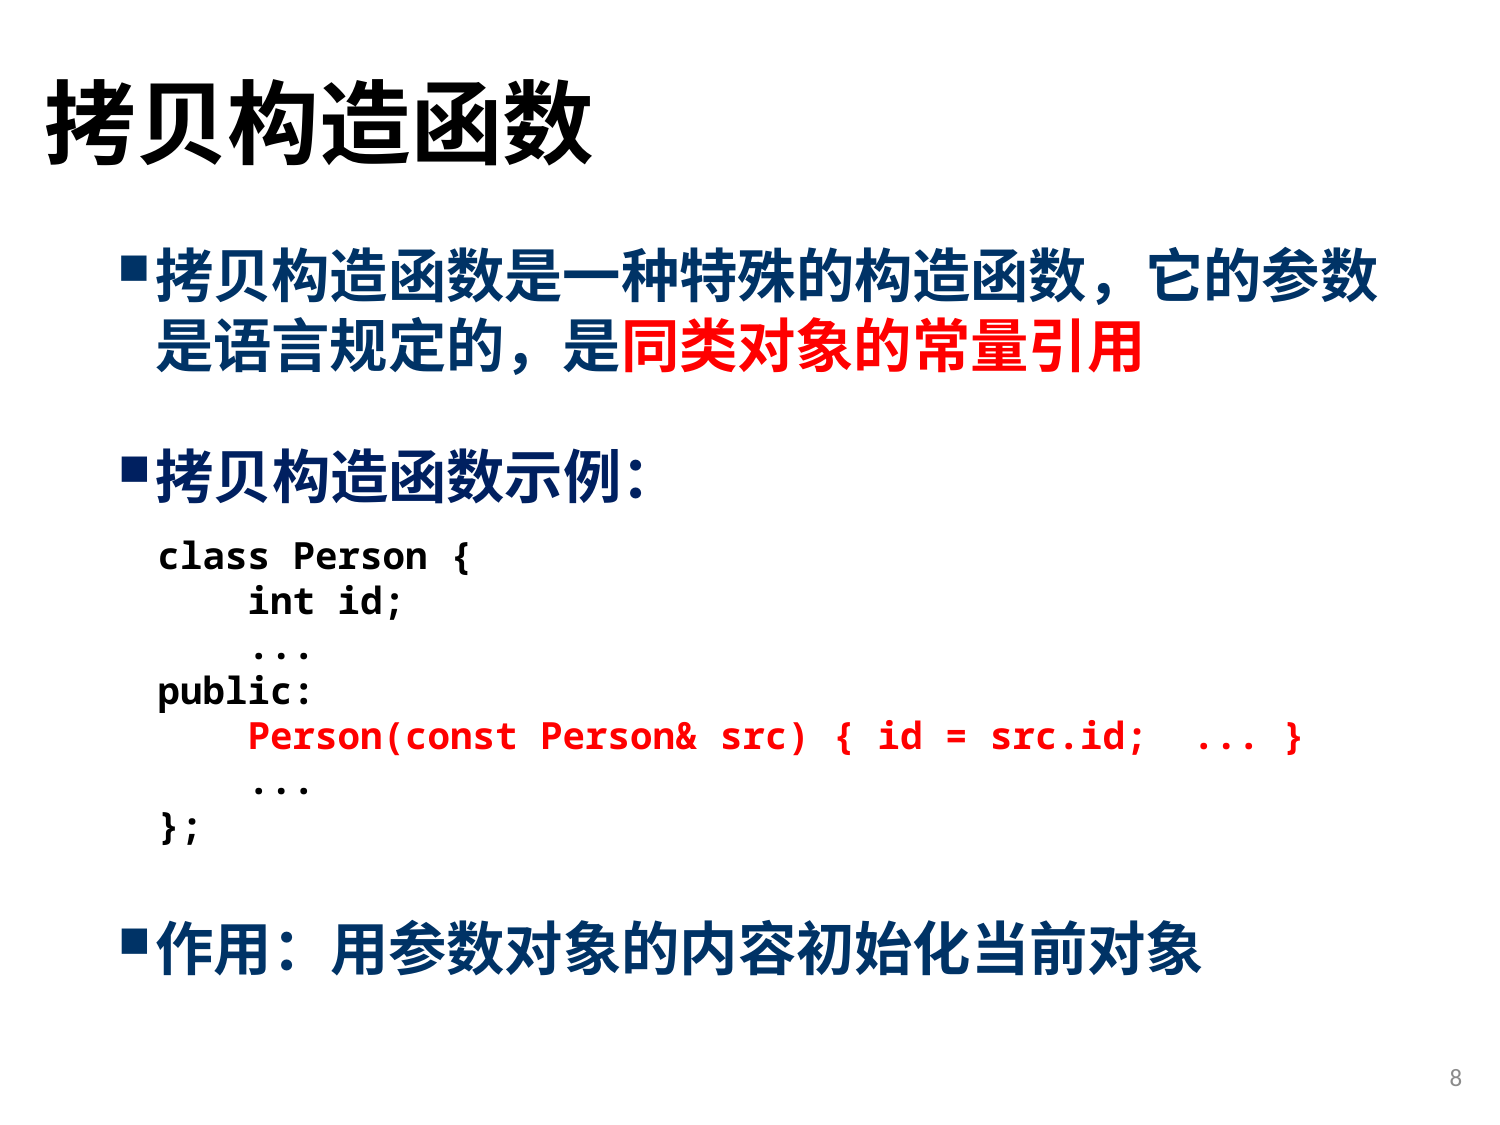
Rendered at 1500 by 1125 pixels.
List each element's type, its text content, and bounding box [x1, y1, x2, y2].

slide_number 8 [1139, 1046, 1478, 1107]
text_box 拷贝构造函数是一种特殊的构造函数，它的参数是语言规定的，是同类对象的常量引用 [102, 231, 1423, 397]
text_box class Person { int id; ... public: Person(const Person& src) { id = src.id; ... } ... }; [143, 524, 1384, 855]
list 作用：用参数对象的内容初始化当前对象 [103, 905, 1424, 1000]
text_box 拷贝构造函数示例： [103, 432, 1424, 516]
title 拷贝构造函数 [29, 19, 1324, 237]
